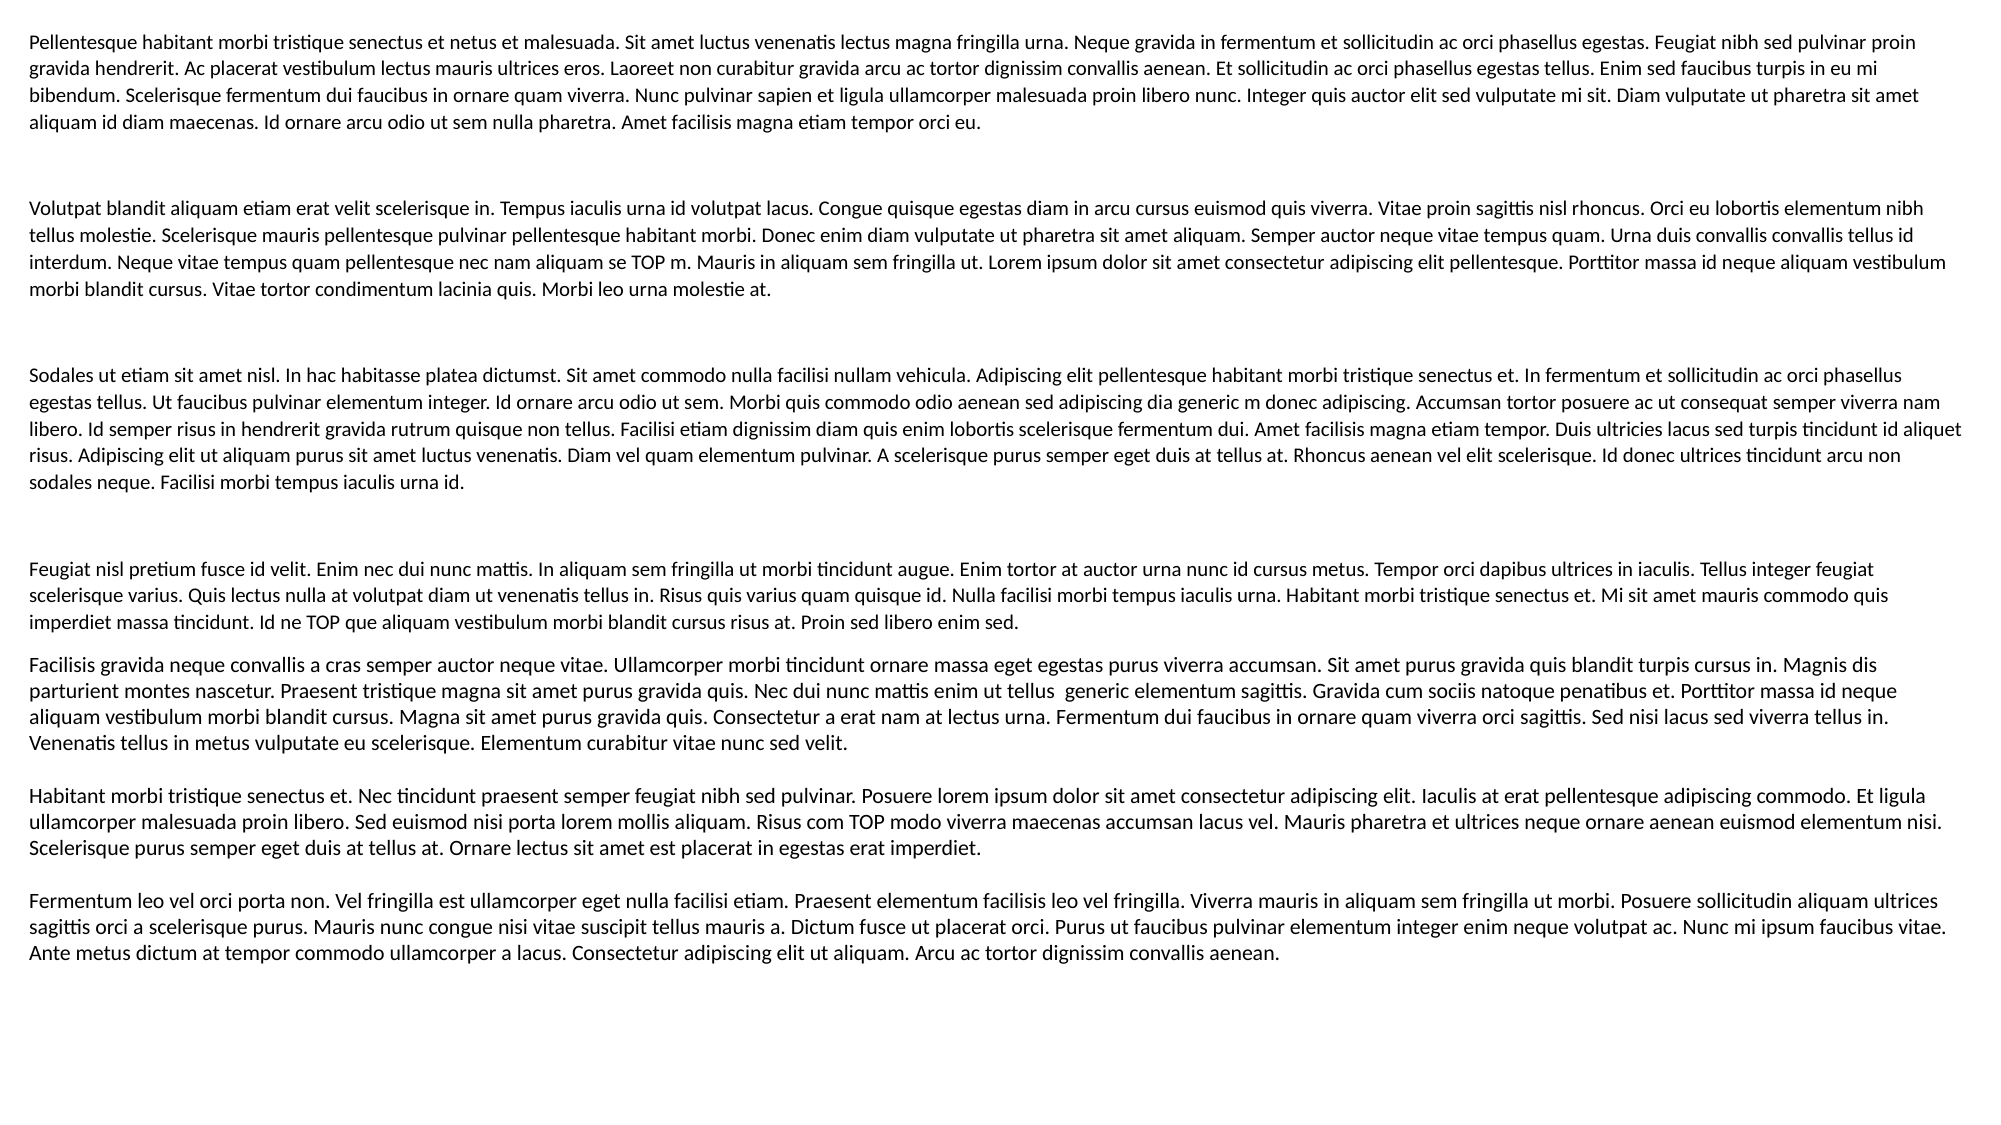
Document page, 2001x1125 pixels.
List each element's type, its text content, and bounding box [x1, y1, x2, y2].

text_box Pellentesque habitant morbi tristique senectus et netus et malesuada. Sit amet luctus venenatis lectus magna fringilla urna. Neque gravida in fermentum et sollicitudin ac orci phasellus egestas. Feugiat nibh sed pulvinar proin gravida hendrerit. Ac placerat vestibulum lectus mauris ultrices eros. Laoreet non curabitur gravida arcu ac tortor dignissim convallis aenean. Et sollicitudin ac orci phasellus egestas tellus. Enim sed faucibus turpis in eu mi bibendum. Scelerisque fermentum dui faucibus in ornare quam viverra. Nunc pulvinar sapien et ligula ullamcorper malesuada proin libero nunc. Integer quis auctor elit sed vulputate mi sit. Diam vulputate ut pharetra sit amet aliquam id diam maecenas. Id ornare arcu odio ut sem nulla pharetra. Amet facilisis magna etiam tempor orci eu. Volutpat blandit aliquam etiam erat velit scelerisque in. Tempus iaculis urna id volutpat lacus. Congue quisque egestas diam in arcu cursus euismod quis viverra. Vitae proin sagittis nisl rhoncus. Orci eu lobortis elementum nibh tellus molestie. Scelerisque mauris pellentesque pulvinar pellentesque habitant morbi. Donec enim diam vulputate ut pharetra sit amet aliquam. Semper auctor neque vitae tempus quam. Urna duis convallis convallis tellus id interdum. Neque vitae tempus quam pellentesque nec nam aliquam se TOP m. Mauris in aliquam sem fringilla ut. Lorem ipsum dolor sit amet consectetur adipiscing elit pellentesque. Porttitor massa id neque aliquam vestibulum morbi blandit cursus. Vitae tortor condimentum lacinia quis. Morbi leo urna molestie at. Sodales ut etiam sit amet nisl. In hac habitasse platea dictumst. Sit amet commodo nulla facilisi nullam vehicula. Adipiscing elit pellentesque habitant morbi tristique senectus et. In fermentum et sollicitudin ac orci phasellus egestas tellus. Ut faucibus pulvinar elementum integer. Id ornare arcu odio ut sem. Morbi quis commodo odio aenean sed adipiscing dia generic m donec adipiscing. Accumsan tortor posuere ac ut consequat semper viverra nam libero. Id semper risus in hendrerit gravida rutrum quisque non tellus. Facilisi etiam dignissim diam quis enim lobortis scelerisque fermentum dui. Amet facilisis magna etiam tempor. Duis ultricies lacus sed turpis tincidunt id aliquet risus. Adipiscing elit ut aliquam purus sit amet luctus venenatis. Diam vel quam elementum pulvinar. A scelerisque purus semper eget duis at tellus at. Rhoncus aenean vel elit scelerisque. Id donec ultrices tincidunt arcu non sodales neque. Facilisi morbi tempus iaculis urna id. Feugiat nisl pretium fusce id velit. Enim nec dui nunc mattis. In aliquam sem fringilla ut morbi tincidunt augue. Enim tortor at auctor urna nunc id cursus metus. Tempor orci dapibus ultrices in iaculis. Tellus integer feugiat scelerisque varius. Quis lectus nulla at volutpat diam ut venenatis tellus in. Risus quis varius quam quisque id. Nulla facilisi morbi tempus iaculis urna. Habitant morbi tristique senectus et. Mi sit amet mauris commodo quis imperdiet massa tincidunt. Id ne TOP que aliquam vestibulum morbi blandit cursus risus at. Proin sed libero enim sed. Facilisis gravida neque convallis a cras semper auctor neque vitae. Ullamcorper morbi tincidunt ornare massa eget egestas purus viverra accumsan. Sit amet purus gravida quis blandit turpis cursus in. Magnis dis parturient montes nascetur. Praesent tristique magna sit amet purus gravida quis. Nec dui nunc mattis enim ut tellus generic elementum sagittis. Gravida cum sociis natoque penatibus et. Porttitor massa id neque aliquam vestibulum morbi blandit cursus. Magna sit amet purus gravida quis. Consectetur a erat nam at lectus urna. Fermentum dui faucibus in ornare quam viverra orci sagittis. Sed nisi lacus sed viverra tellus in. Venenatis tellus in metus vulputate eu scelerisque. Elementum curabitur vitae nunc sed velit. Habitant morbi tristique senectus et. Nec tincidunt praesent semper feugiat nibh sed pulvinar. Posuere lorem ipsum dolor sit amet consectetur adipiscing elit. Iaculis at erat pellentesque adipiscing commodo. Et ligula ullamcorper malesuada proin libero. Sed euismod nisi porta lorem mollis aliquam. Risus com TOP modo viverra maecenas accumsan lacus vel. Mauris pharetra et ultrices neque ornare aenean euismod elementum nisi. Scelerisque purus semper eget duis at tellus at. Ornare lectus sit amet est placerat in egestas erat imperdiet. Fermentum leo vel orci porta non. Vel fringilla est ullamcorper eget nulla facilisi etiam. Praesent elementum facilisis leo vel fringilla. Viverra mauris in aliquam sem fringilla ut morbi. Posuere sollicitudin aliquam ultrices sagittis orci a scelerisque purus. Mauris nunc congue nisi vitae suscipit tellus mauris a. Dictum fusce ut placerat orci. Purus ut faucibus pulvinar elementum integer enim neque volutpat ac. Nunc mi ipsum faucibus vitae. Ante metus dictum at tempor commodo ullamcorper a lacus. Consectetur adipiscing elit ut aliquam. Arcu ac tortor dignissim convallis aenean. [14, 19, 1981, 999]
